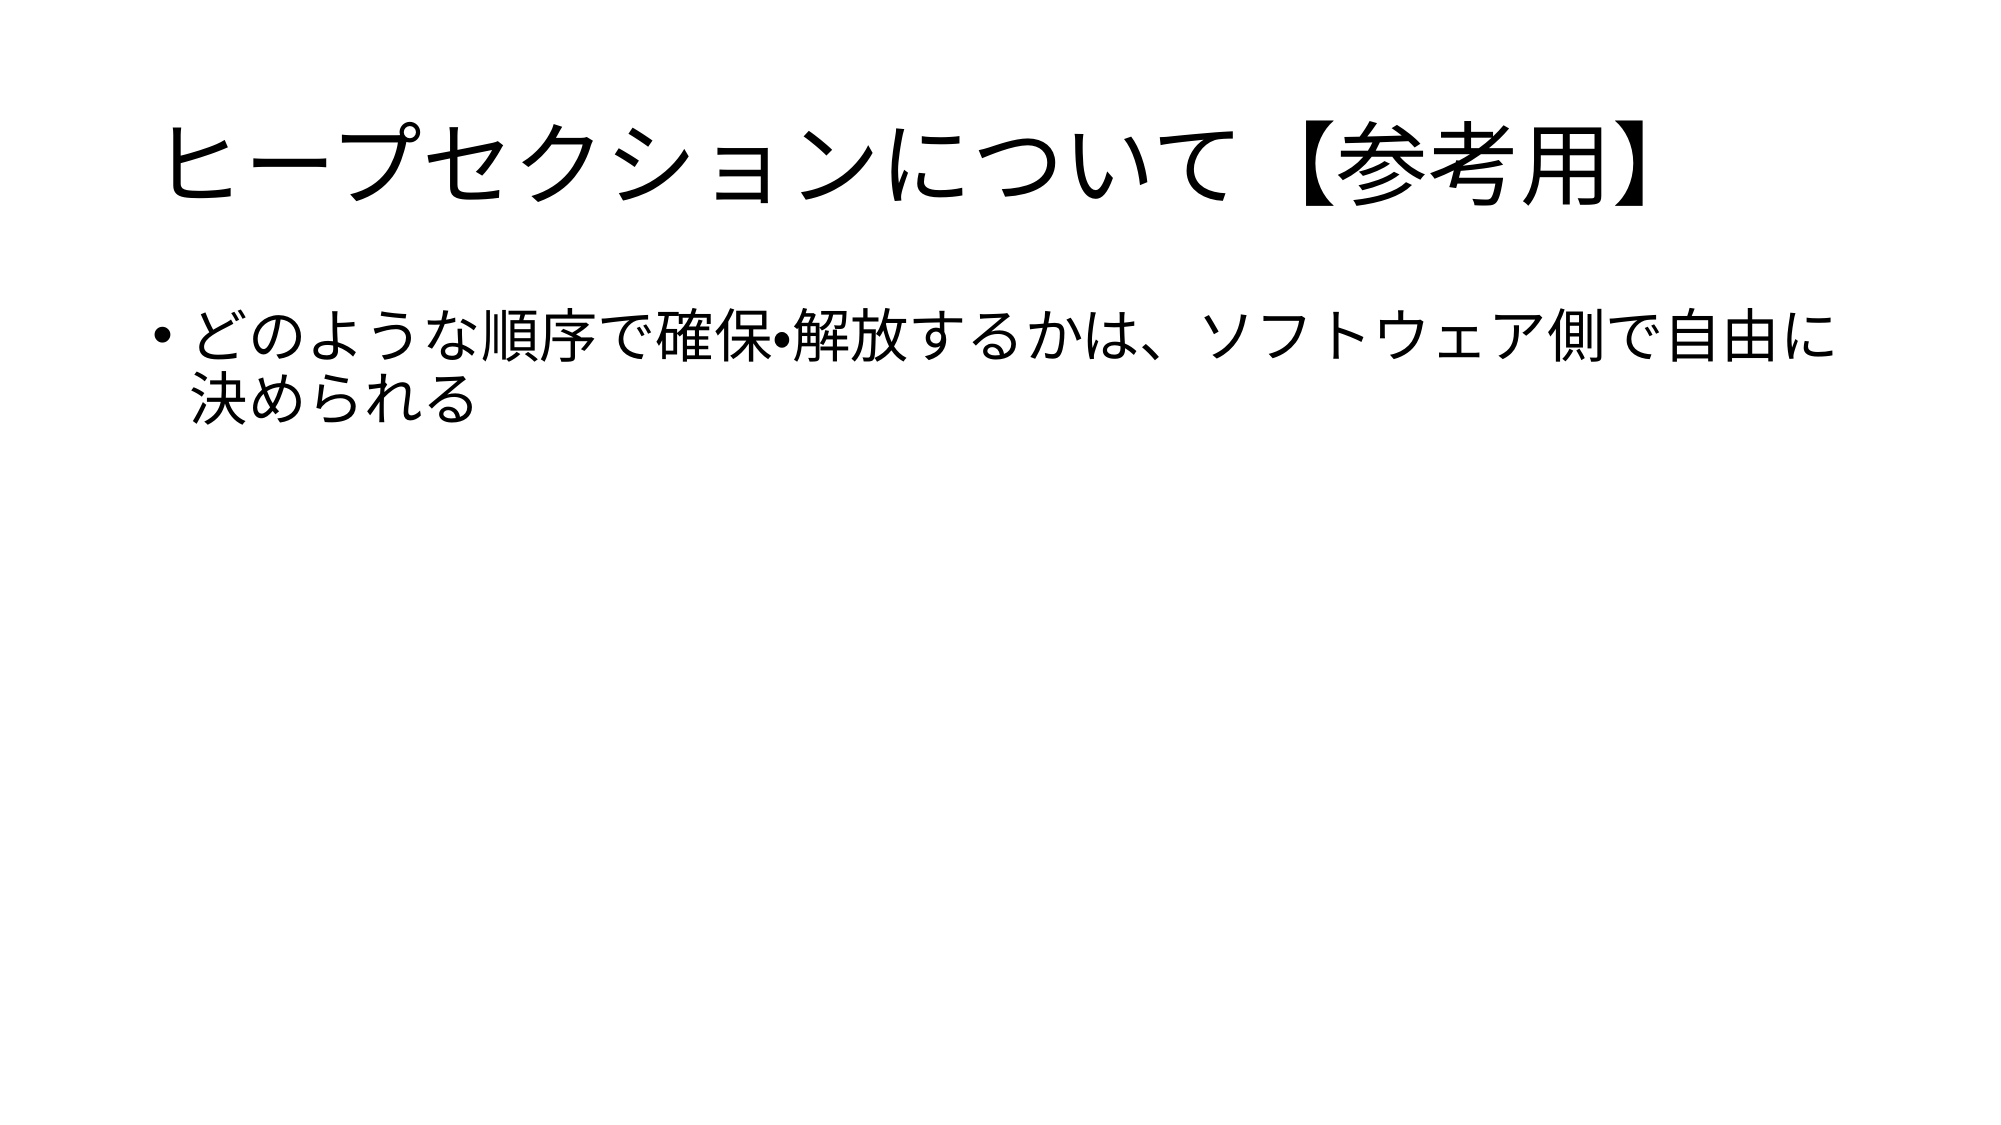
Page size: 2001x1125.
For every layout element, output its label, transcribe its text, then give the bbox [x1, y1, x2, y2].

title ヒープセクションについて【参考用】 [137, 59, 1863, 278]
list どのような順序で確保・解放するかは、ソフトウェア側で自由に決められる [137, 299, 1863, 1090]
